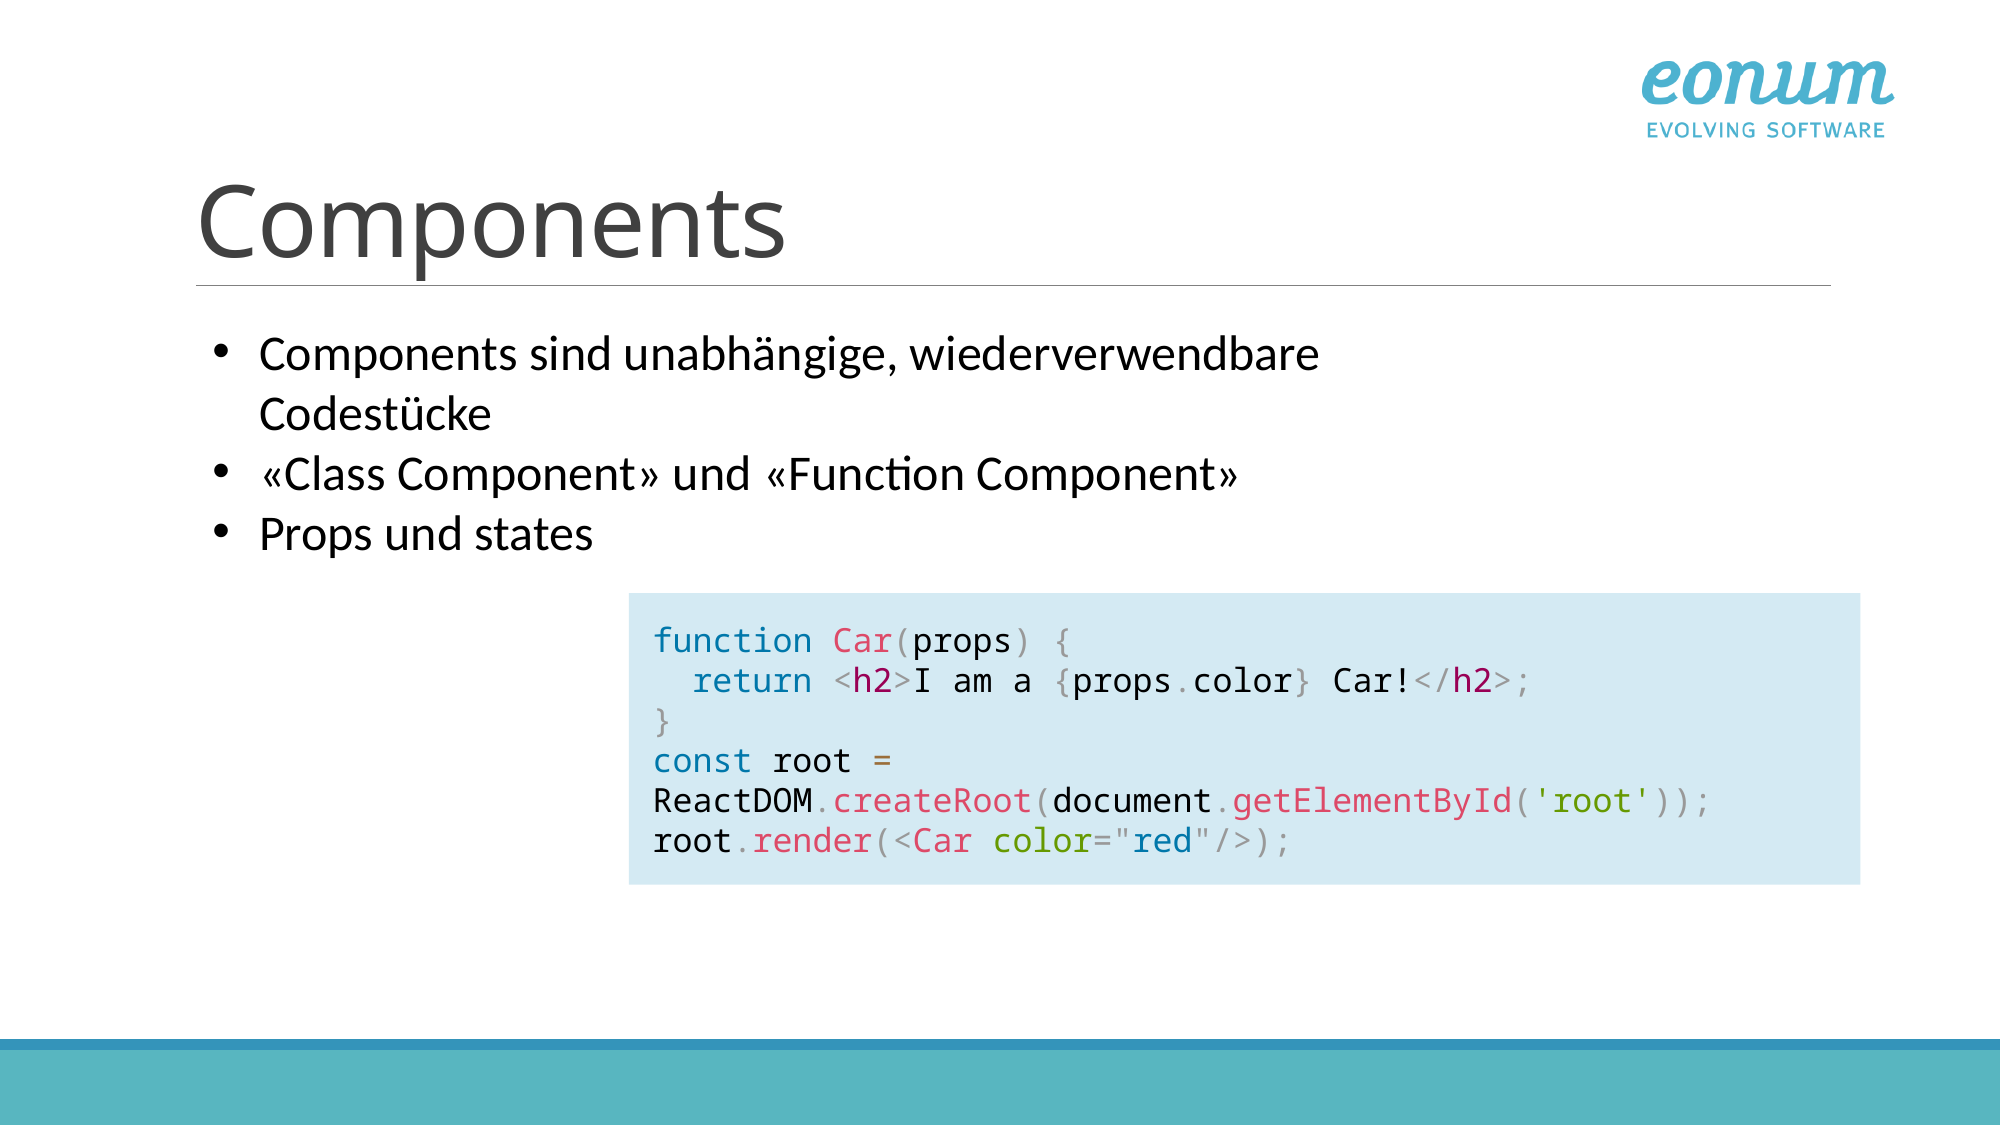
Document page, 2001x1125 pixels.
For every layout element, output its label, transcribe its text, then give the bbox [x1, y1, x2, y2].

text_box Components sind unabhängige, wiederverwendbare Codestücke «Class Component» und «Function Component» Props und states [197, 312, 1350, 613]
title Components [180, 47, 1830, 285]
picture [1634, 46, 1907, 149]
text_box function Car(props) { return <h2>I am a {props.color} Car!</h2>; } const root = ReactDOM.createRoot(document.getElementById('root')); root.render(<Car color="red"/>); [628, 593, 1861, 885]
